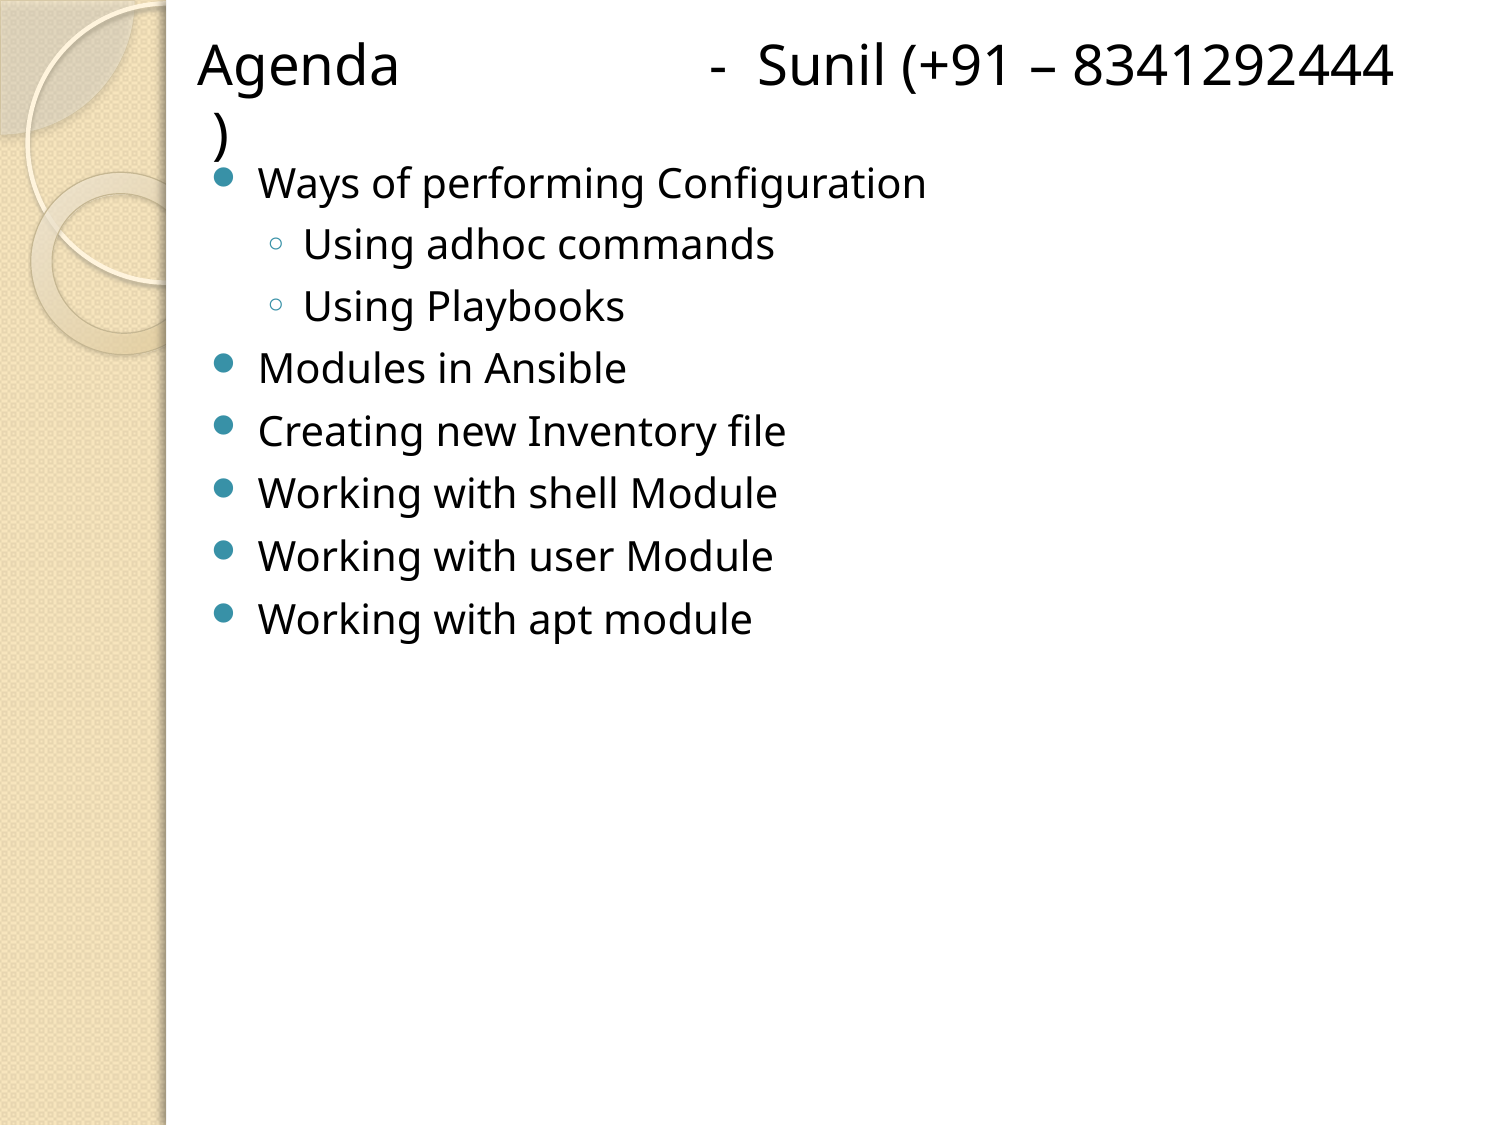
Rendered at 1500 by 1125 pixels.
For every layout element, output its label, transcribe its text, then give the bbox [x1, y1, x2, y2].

list Ways of performing Configuration Using adhoc commands Using Playbooks Modules in Ansible Creating new Inventory file Working with shell Module Working with user Module Working with apt module [183, 149, 1425, 986]
title Agenda - Sunil (+91 – 8341292444 ) [183, 45, 1425, 149]
